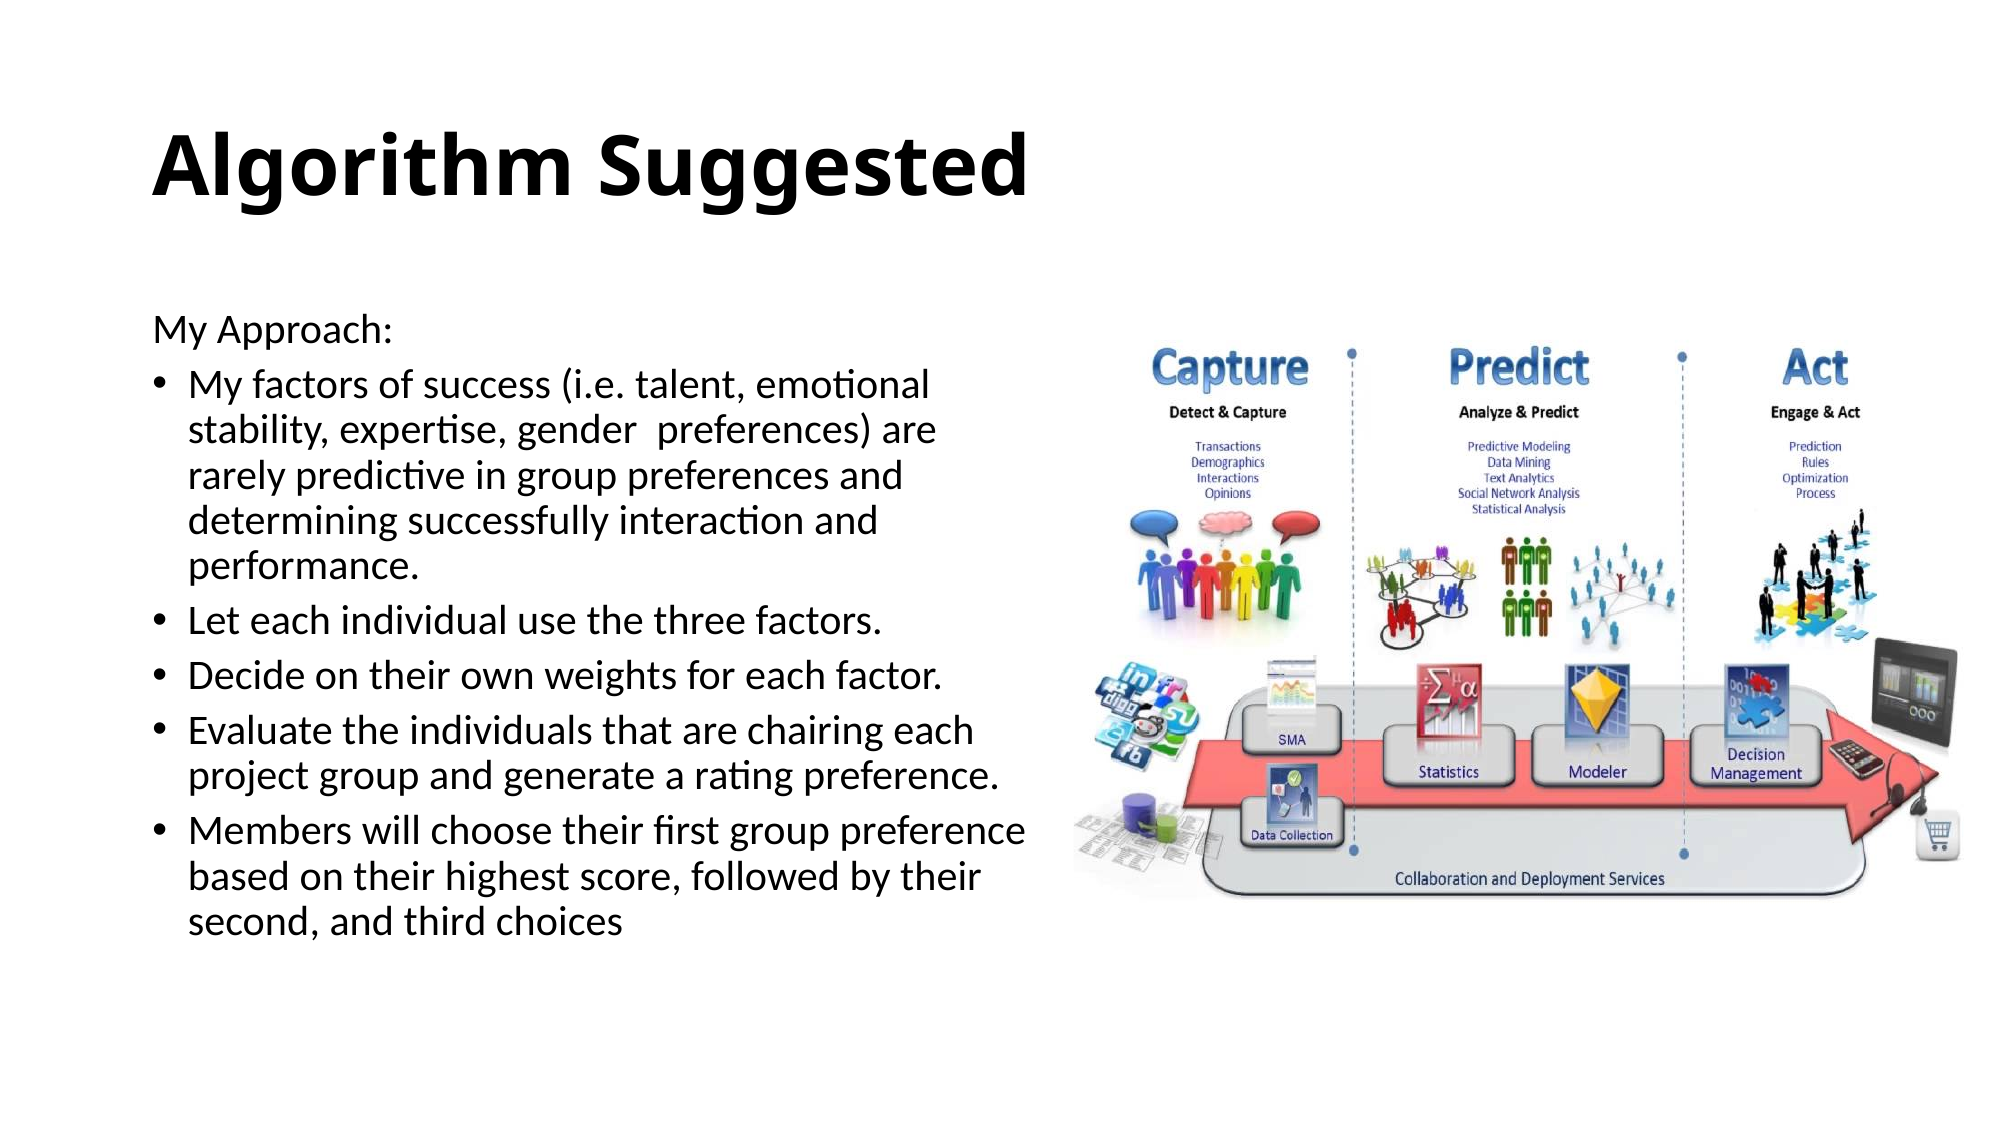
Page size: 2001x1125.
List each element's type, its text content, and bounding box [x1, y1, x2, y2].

list My Approach: My factors of success (i.e. talent, emotional stability, expertise, gender preferences) are rarely predictive in group preferences and determining successfully interaction and performance. Let each individual use the three factors. Decide on their own weights for each factor. Evaluate the individuals that are chairing each project group and generate a rating preference. Members will choose their first group preference based on their highest score, followed by their second, and third choices [137, 299, 1050, 996]
picture [1073, 320, 2000, 916]
title Algorithm Suggested [137, 59, 1863, 278]
